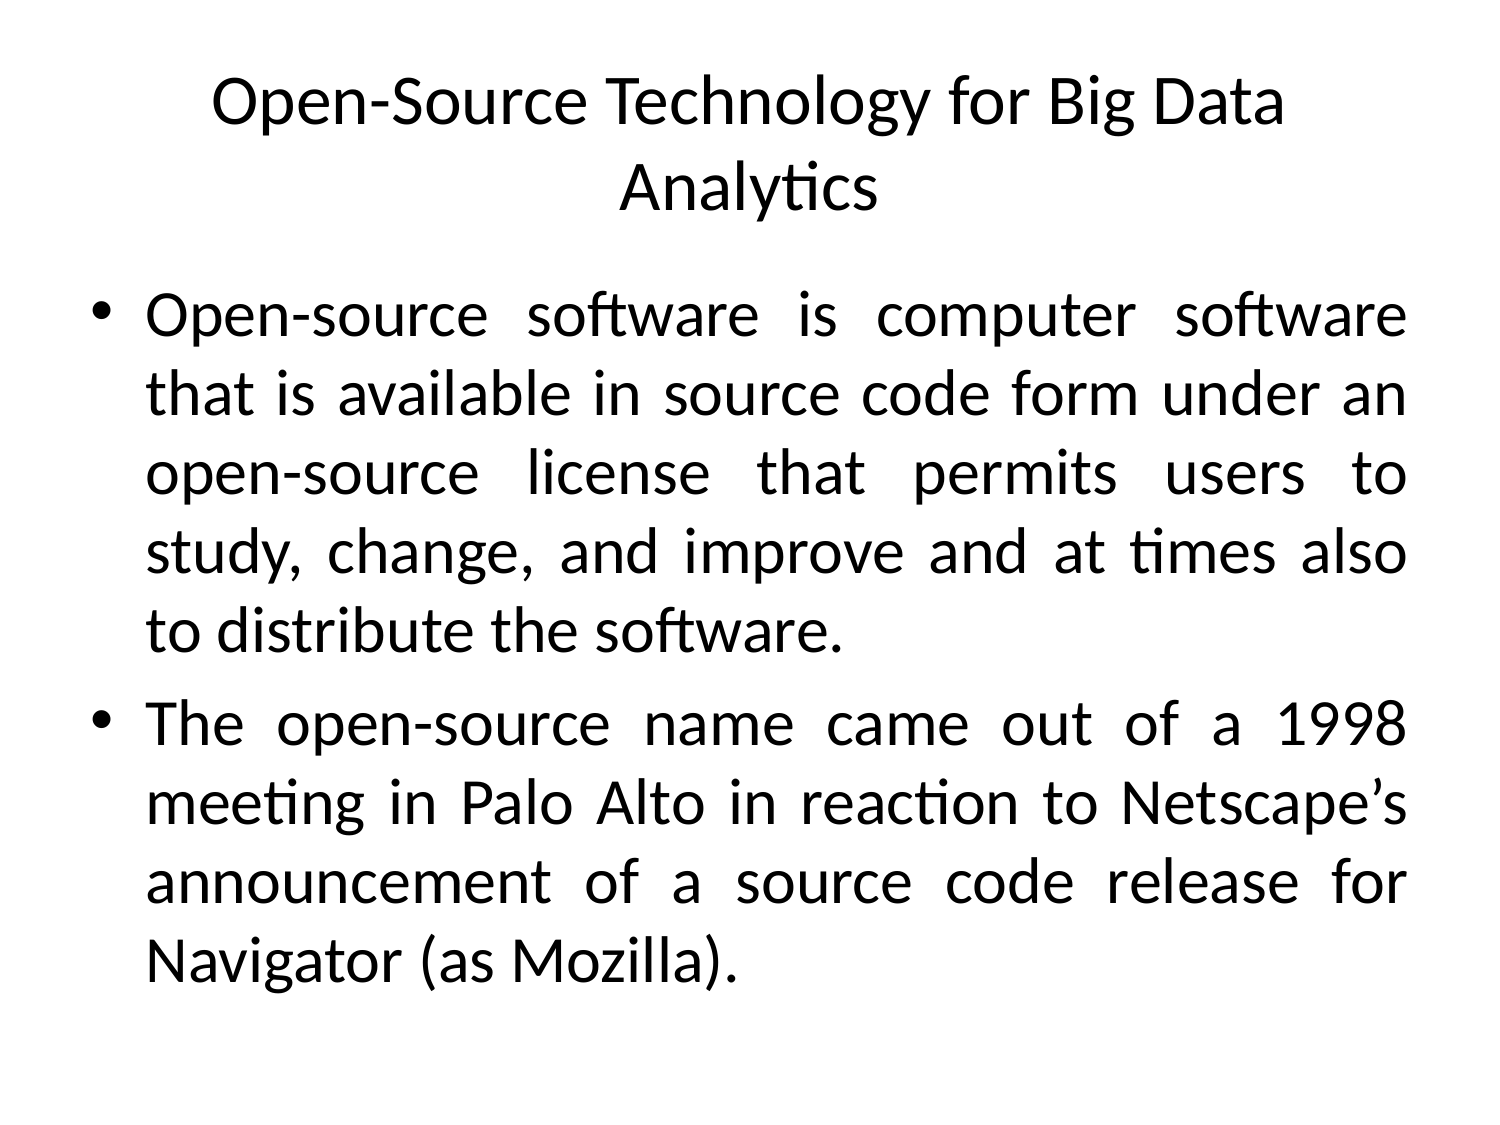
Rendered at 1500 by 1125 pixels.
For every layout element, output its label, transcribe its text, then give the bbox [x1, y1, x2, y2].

list Open-source software is computer software that is available in source code form under an open-source license that permits users to study, change, and improve and at times also to distribute the software. The open-source name came out of a 1998 meeting in Palo Alto in reaction to Netscape’s announcement of a source code release for Navigator (as Mozilla). [75, 262, 1425, 1005]
title Open-Source Technology for Big Data Analytics [75, 45, 1425, 233]
